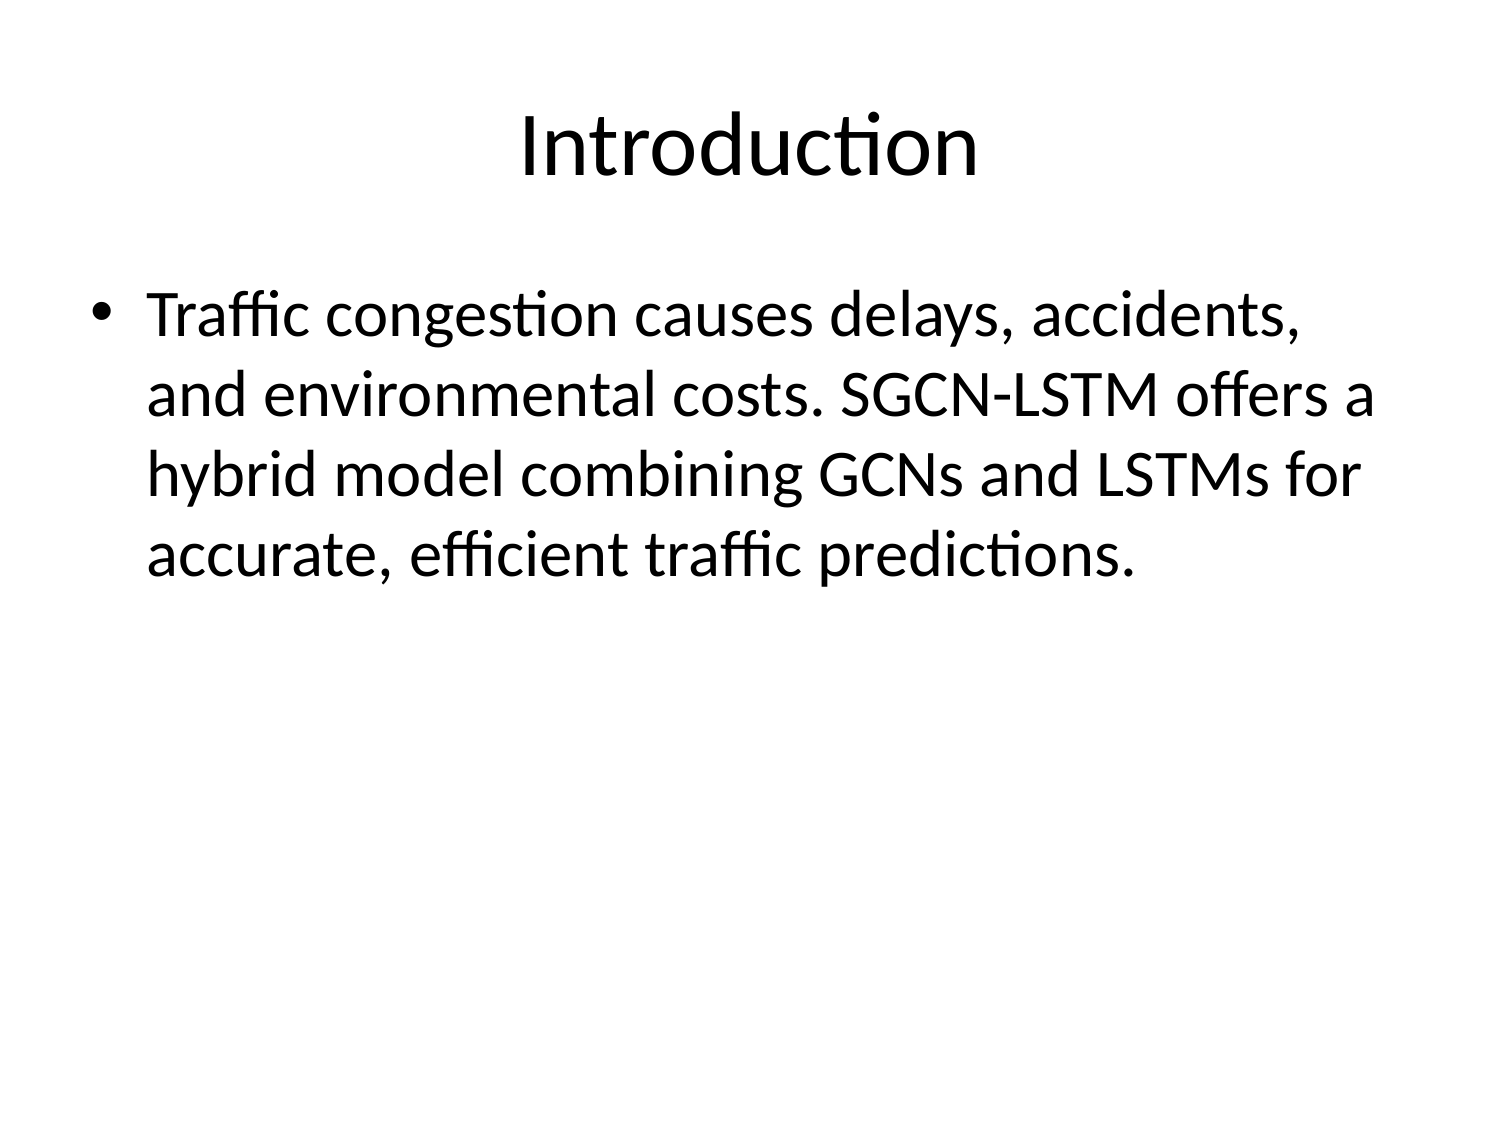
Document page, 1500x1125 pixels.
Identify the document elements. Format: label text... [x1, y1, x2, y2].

title Introduction [75, 45, 1425, 233]
list Traffic congestion causes delays, accidents, and environmental costs. SGCN-LSTM offers a hybrid model combining GCNs and LSTMs for accurate, efficient traffic predictions. [75, 262, 1425, 1005]
